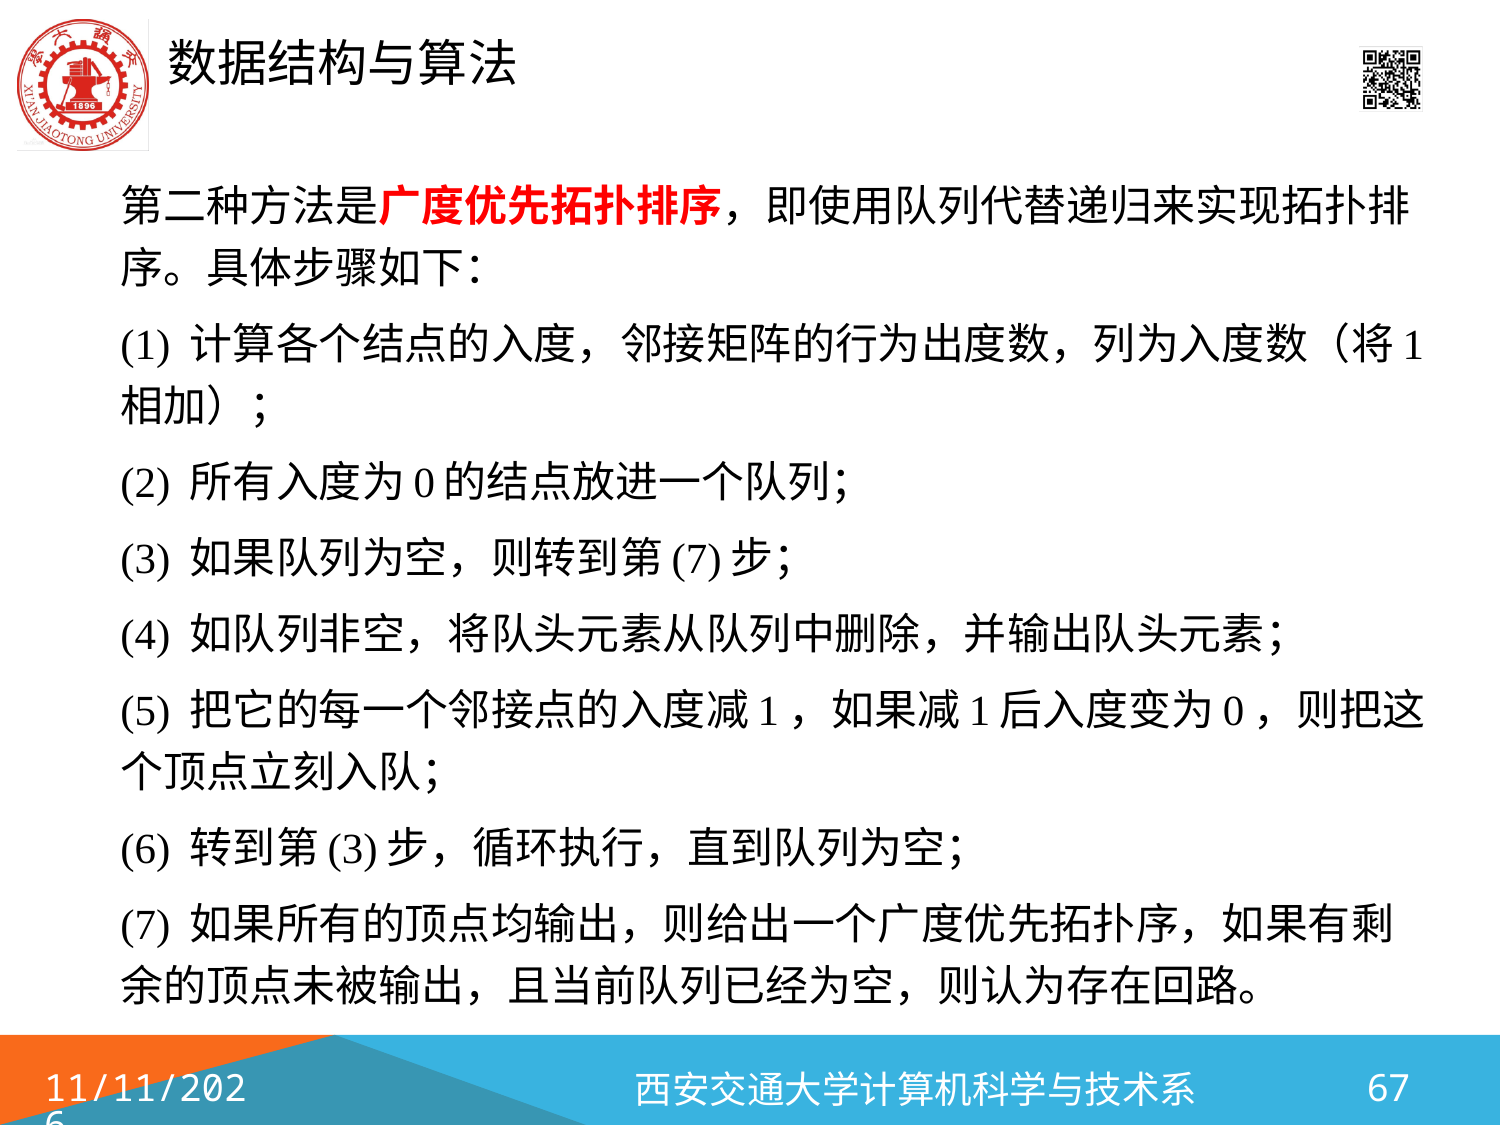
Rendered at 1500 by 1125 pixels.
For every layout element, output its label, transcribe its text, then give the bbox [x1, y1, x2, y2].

picture [17, 19, 149, 151]
list 第二种方法是广度优先拓扑排序，即使用队列代替递归来实现拓扑排序。具体步骤如下： (1) 计算各个结点的入度，邻接矩阵的行为出度数，列为入度数（将1相加）； (2) 所有入度为0的结点放进一个队列； (3) 如果队列为空，则转到第(7)步； (4) 如队列非空，将队头元素从队列中删除，并输出队头元素； (5) 把它的每一个邻接点的入度减1，如果减1后入度变为0，则把这个顶点立刻入队； (6) 转到第(3)步，循环执行，直到队列为空； (7) 如果所有的顶点均输出，则给出一个广度优先拓扑序，如果有剩余的顶点未被输出，且当前队列已经为空，则认为存在回路。 [53, 160, 1447, 1024]
picture [1359, 46, 1423, 112]
